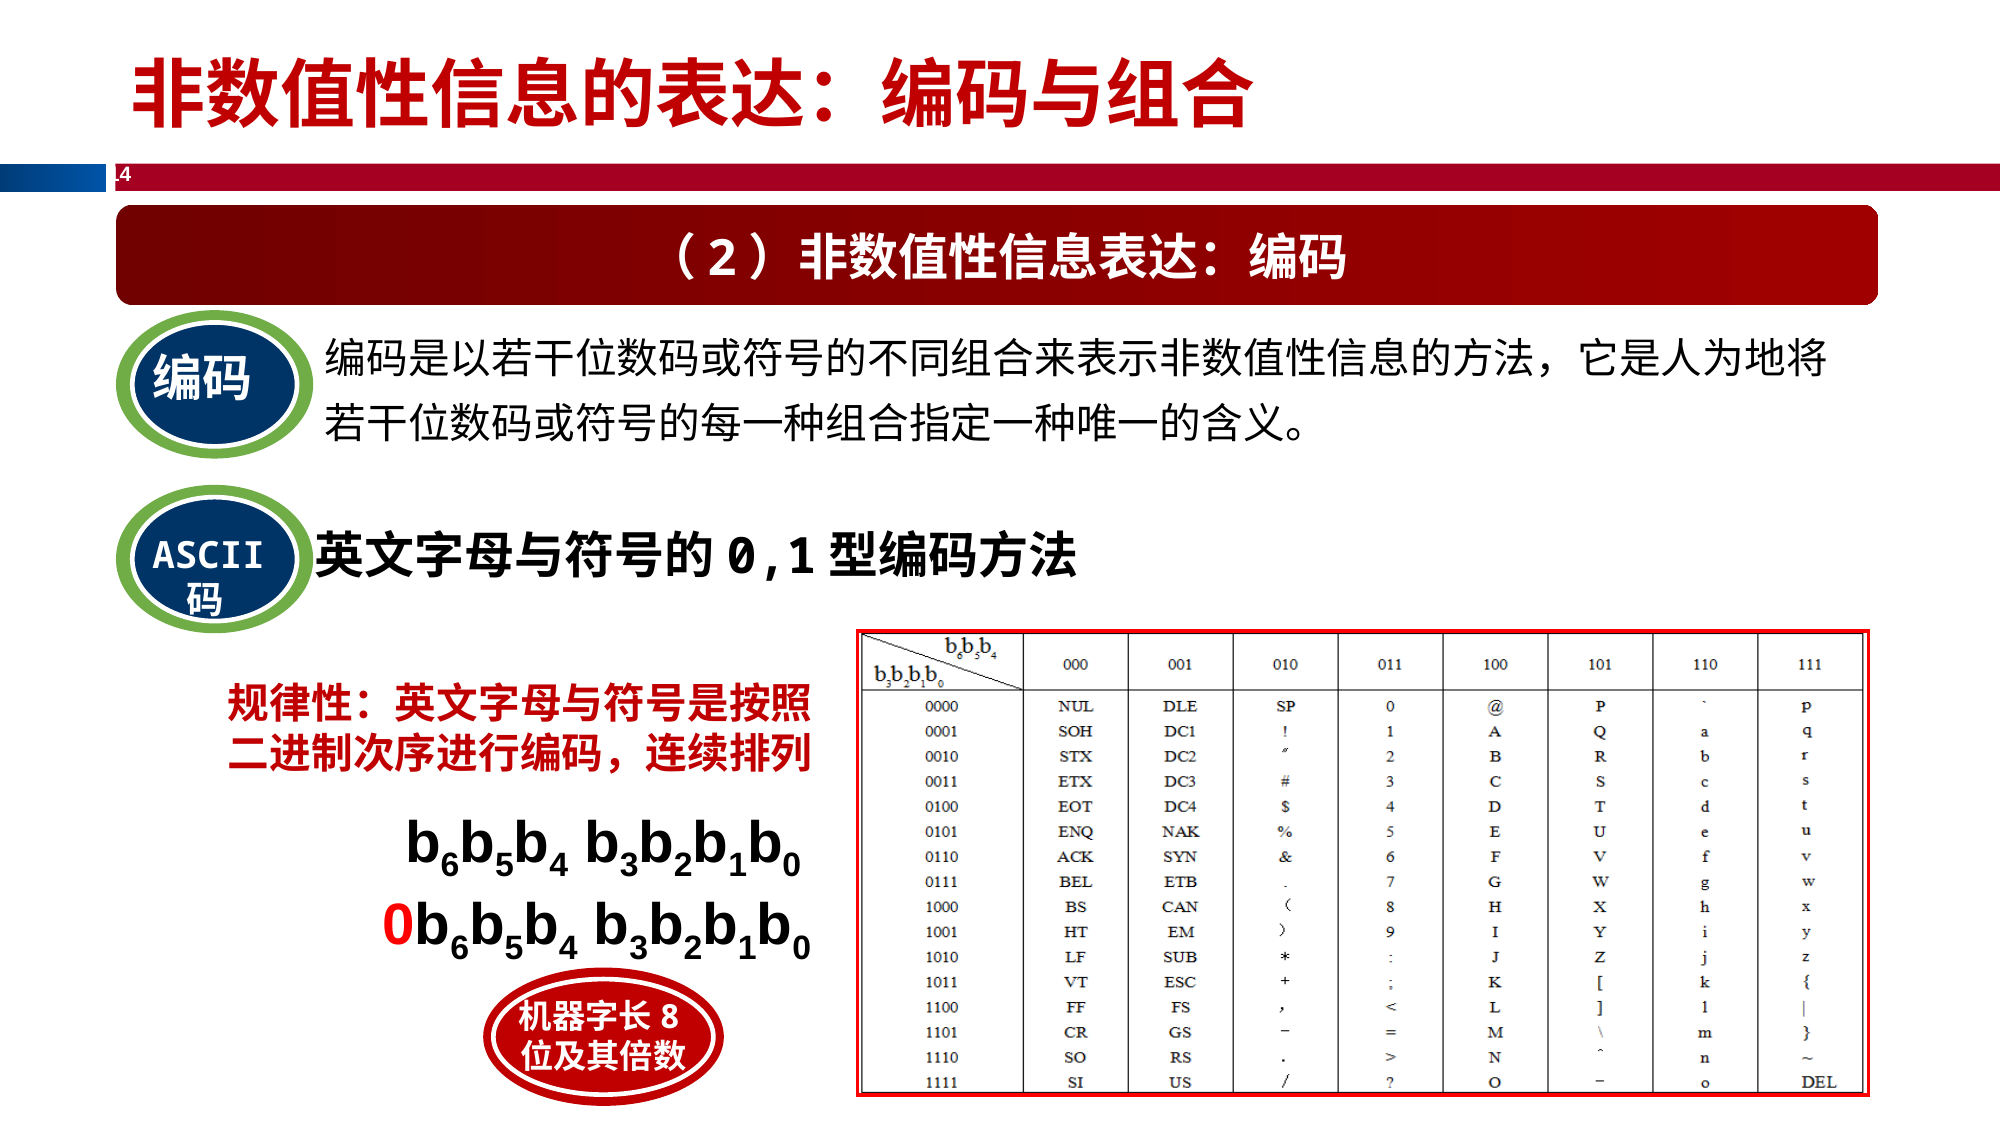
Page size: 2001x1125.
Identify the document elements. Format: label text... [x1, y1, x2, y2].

text_box （2）非数值性信息表达：编码 [114, 203, 1880, 307]
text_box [483, 967, 724, 1106]
text_box b6b5b4 b3b2b1b0 [390, 796, 817, 878]
text_box 0b6b5b4 b3b2b1b0 [367, 878, 827, 974]
text_box 规律性：英文字母与符号是按照二进制次序进行编码，连续排列 [213, 669, 858, 784]
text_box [115, 484, 314, 634]
text_box 非数值性信息的表达：编码与组合 [116, 29, 1867, 155]
text_box 英文字母与符号的0,1型编码方法 [314, 516, 1094, 591]
text_box 编码是以若干位数码或符号的不同组合来表示非数值性信息的方法，它是人为地将若干位数码或符号的每一种组合指定一种唯一的含义。 [309, 309, 1867, 455]
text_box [115, 310, 314, 459]
picture [858, 632, 1867, 1094]
